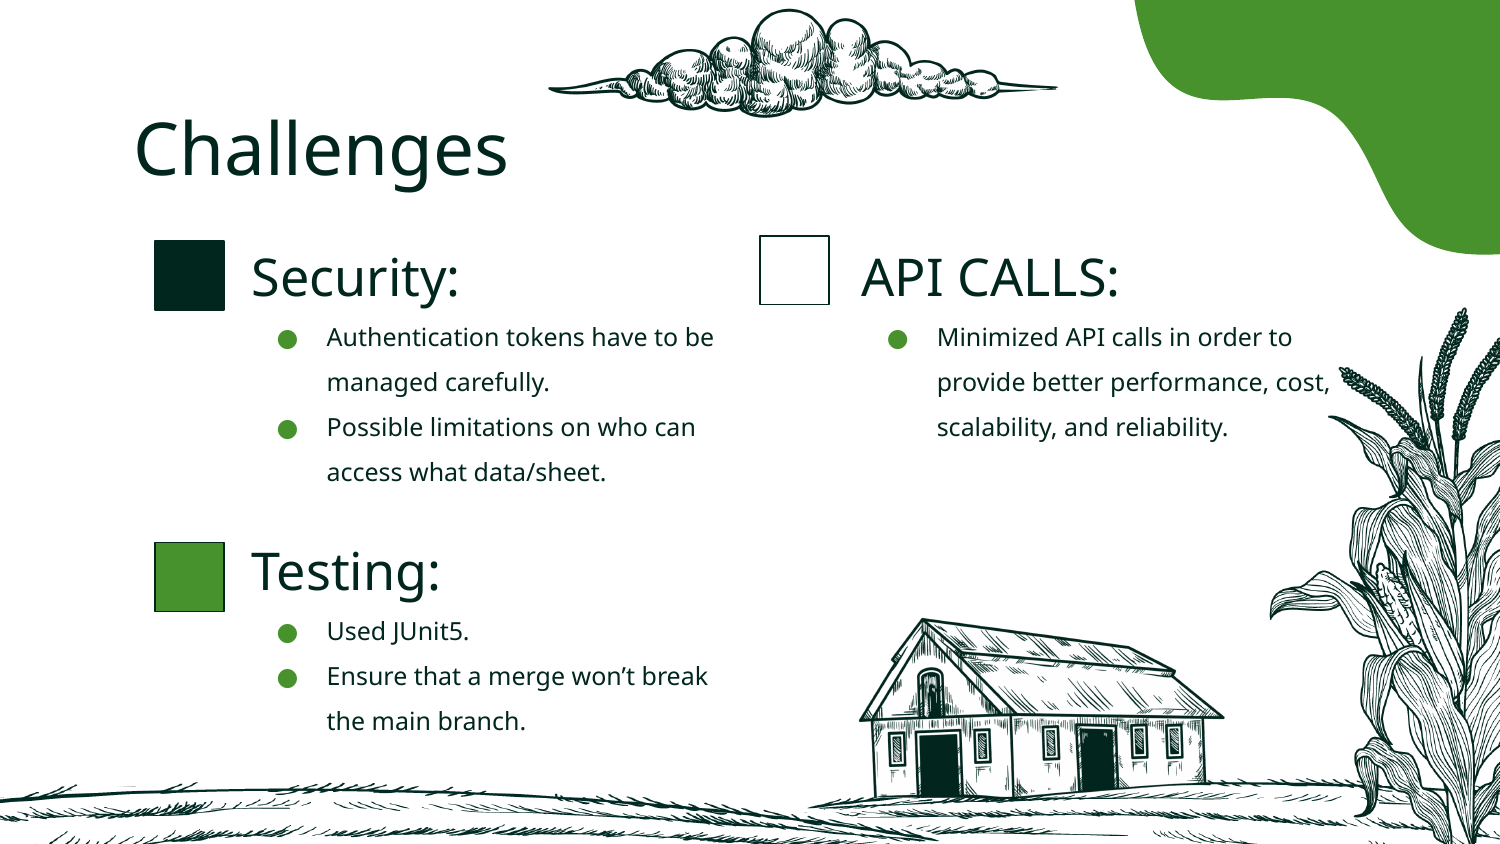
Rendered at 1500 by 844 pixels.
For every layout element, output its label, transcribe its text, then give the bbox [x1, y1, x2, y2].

picture [0, 301, 1500, 844]
text_box [154, 241, 225, 310]
text_box [759, 235, 830, 305]
text_box [1134, 0, 1500, 255]
list Security: Authentication tokens have to be managed carefully. Possible limitations on who can access what data/sheet. Testing: Used JUnit5. Ensure that a merge won’t break the main branch. [236, 198, 752, 749]
picture [545, 0, 1061, 125]
title Challenges [118, 87, 1377, 182]
text_box [154, 542, 225, 612]
list API CALLS: Minimized API calls in order to provide better performance, cost, scalability, and reliability. [846, 198, 1352, 543]
